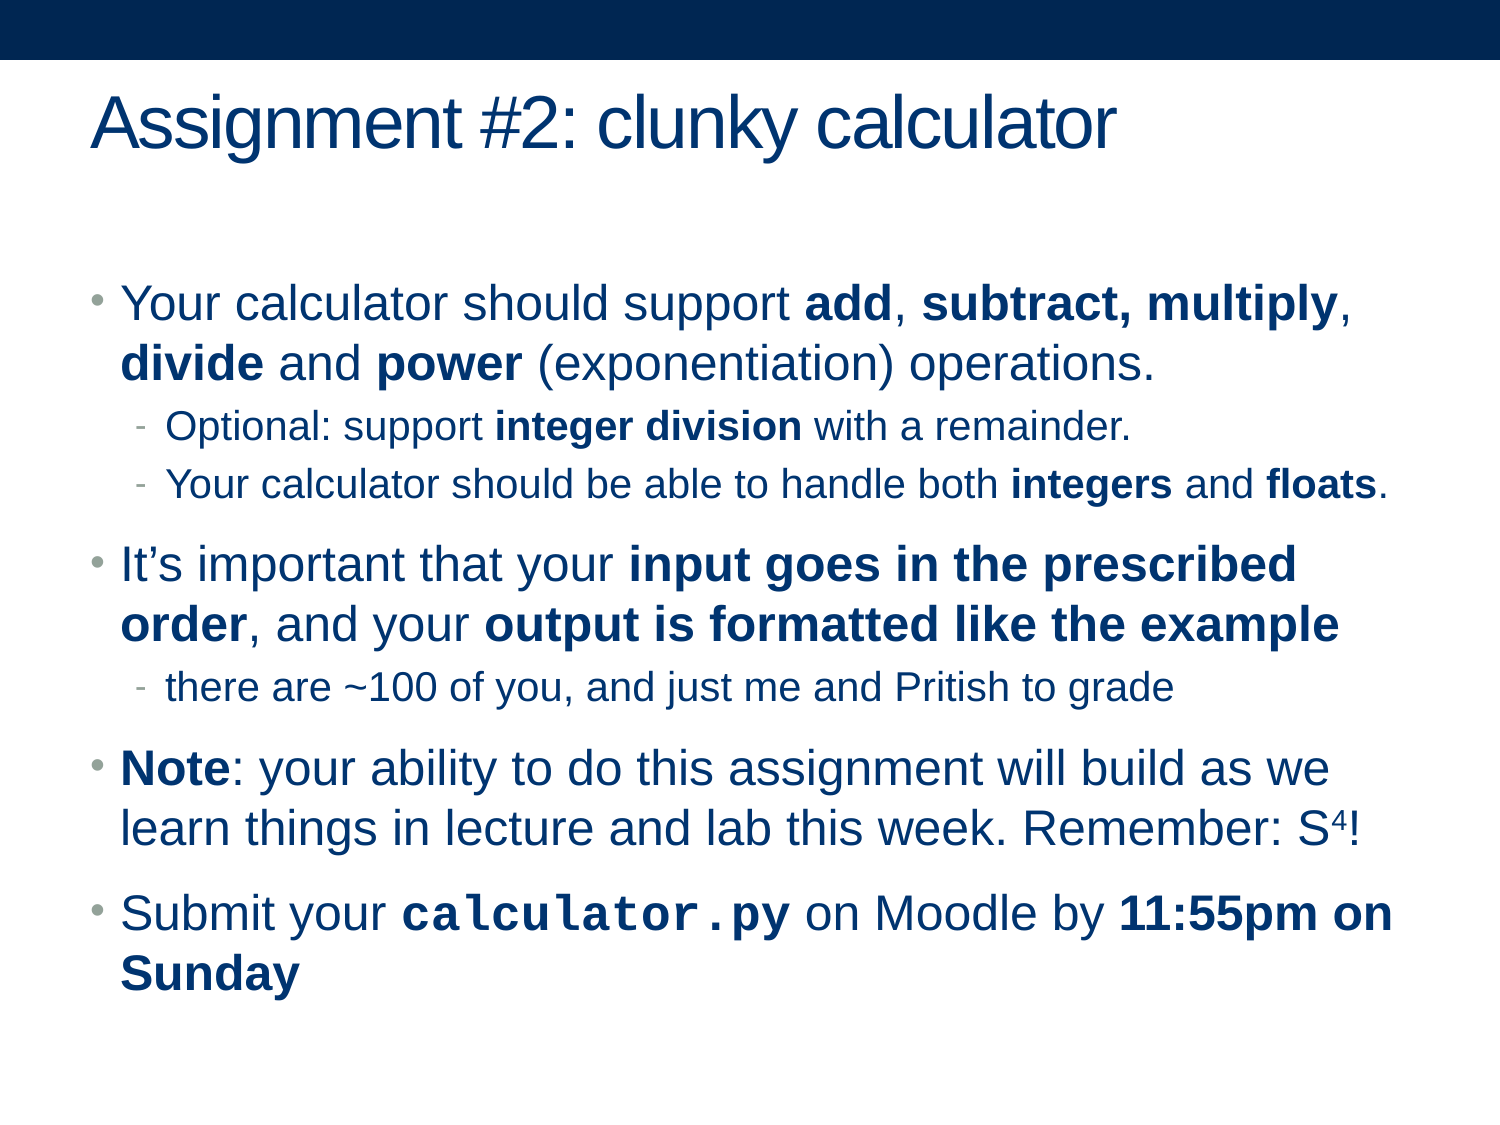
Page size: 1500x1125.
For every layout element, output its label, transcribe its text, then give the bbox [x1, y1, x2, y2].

list Your calculator should support add, subtract, multiply, divide and power (exponentiation) operations. Optional: support integer division with a remainder. Your calculator should be able to handle both integers and floats. It’s important that your input goes in the prescribed order, and your output is formatted like the example there are ~100 of you, and just me and Pritish to grade Note: your ability to do this assignment will build as we learn things in lecture and lab this week. Remember: S4! Submit your calculator.py on Moodle by 11:55pm on Sunday [75, 262, 1425, 1063]
title Assignment #2: clunky calculator [75, 37, 1425, 200]
